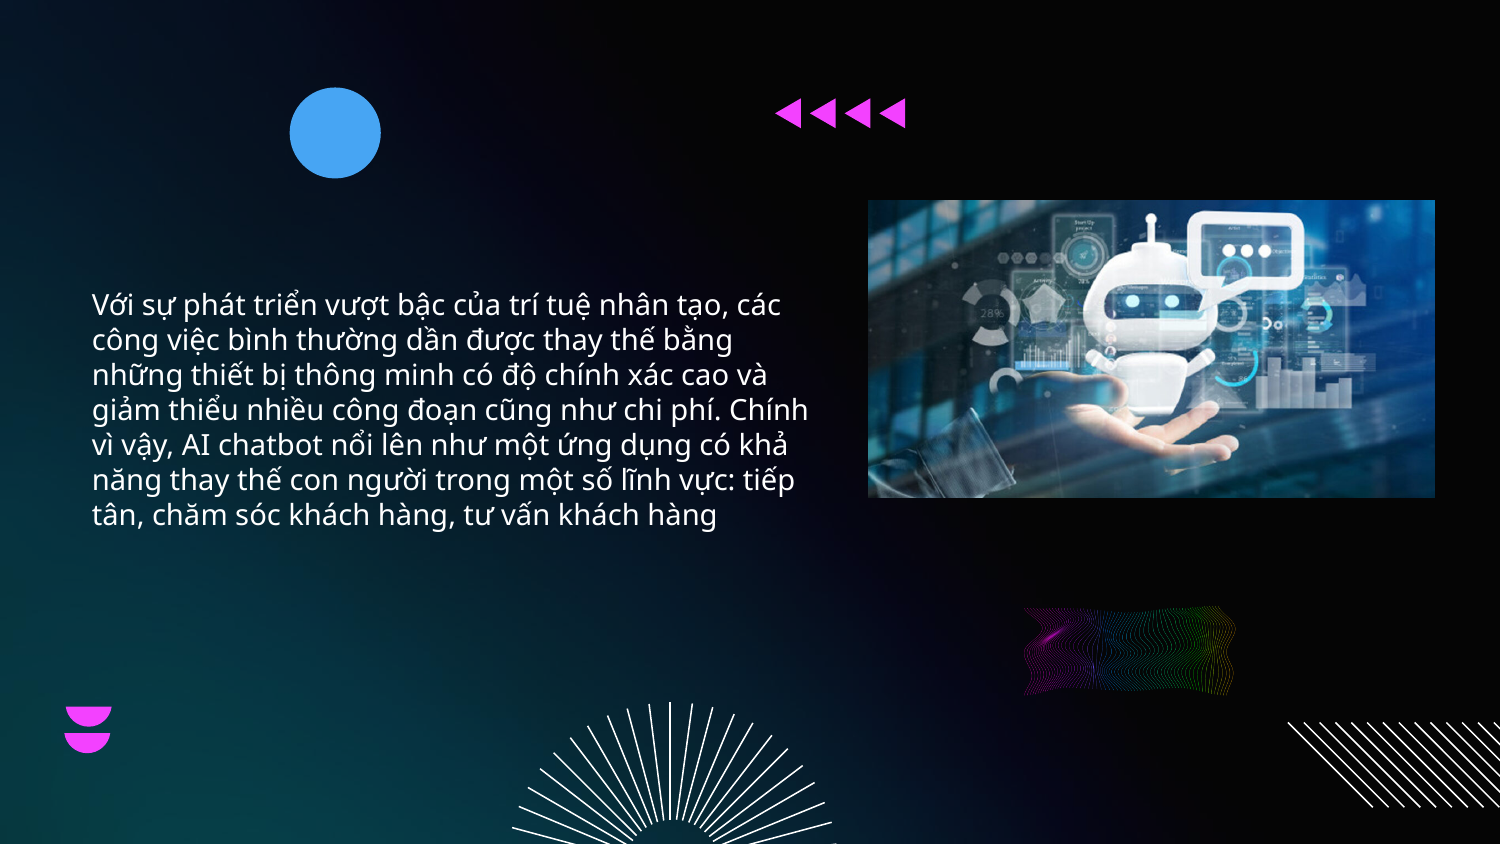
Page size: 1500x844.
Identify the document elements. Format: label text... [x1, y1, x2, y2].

subtitle Với sự phát triển vượt bậc của trí tuệ nhân tạo, các công việc bình thường dần được thay thế bằng những thiết bị thông minh có độ chính xác cao và giảm thiểu nhiều công đoạn cũng như chi phí. Chính vì vậy, AI chatbot nổi lên như một ứng dụng có khả năng thay thế con người trong một số lĩnh vực: tiếp tân, chăm sóc khách hàng, tư vấn khách hàng [76, 271, 838, 490]
picture [0, 0, 1500, 844]
